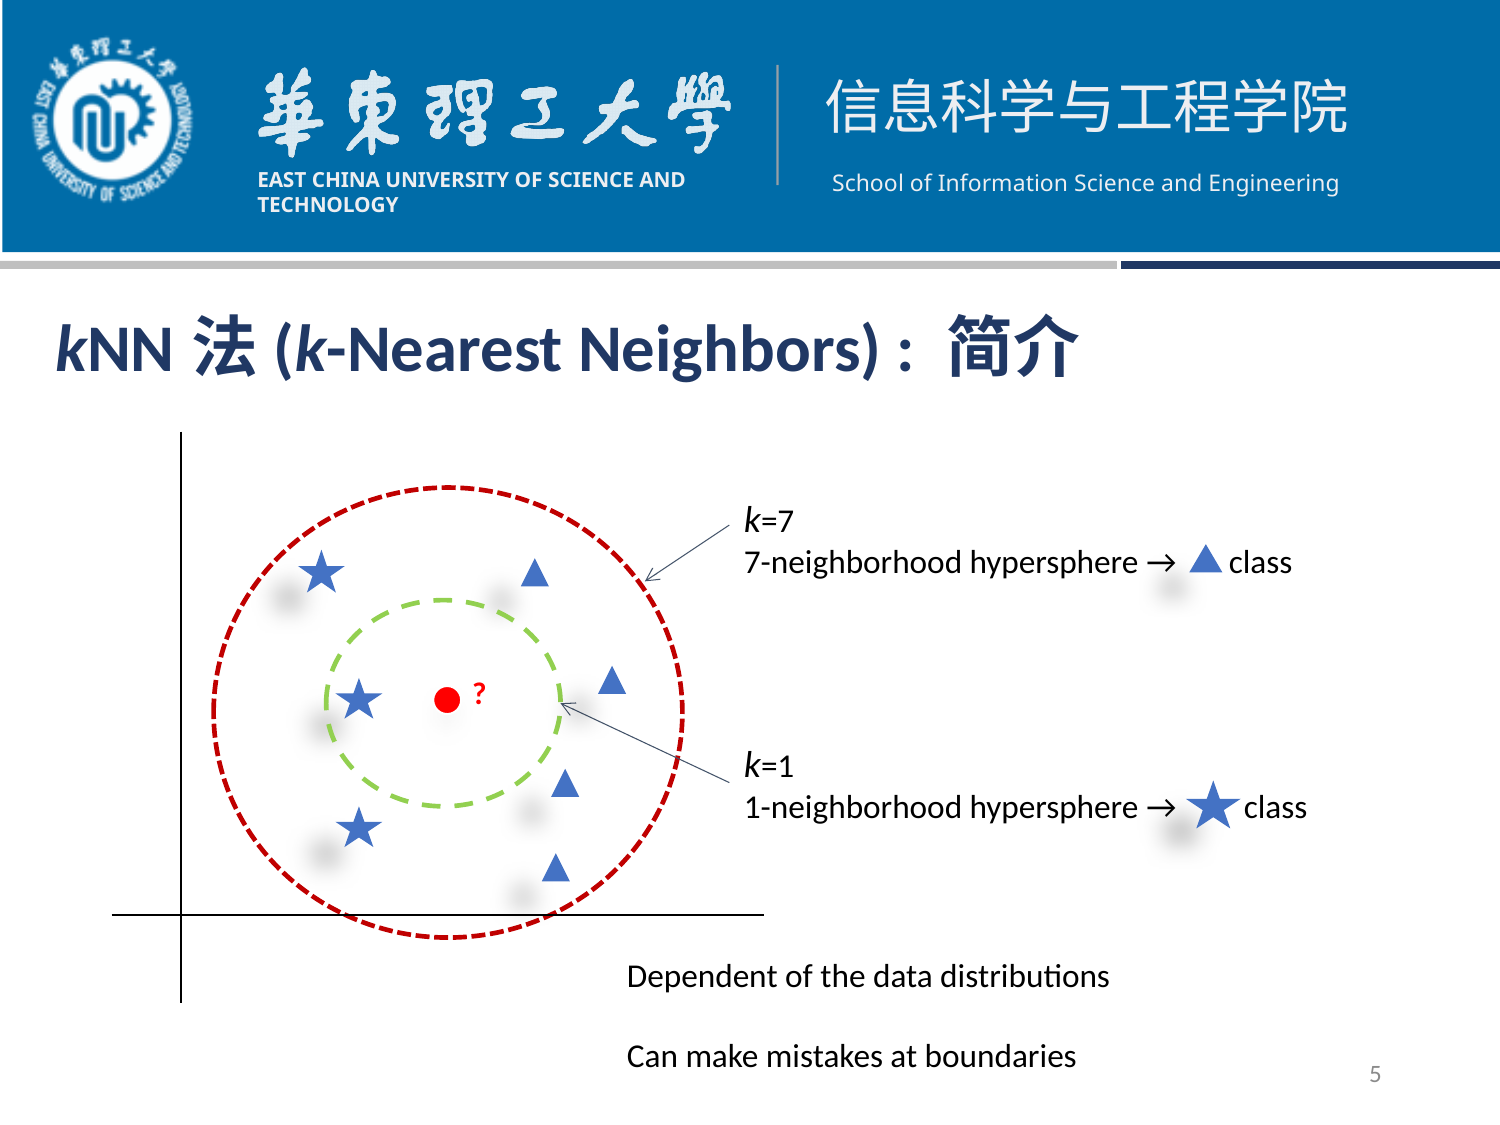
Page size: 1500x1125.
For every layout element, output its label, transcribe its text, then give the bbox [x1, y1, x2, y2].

title kNN法(k-Nearest Neighbors) : 简介 [40, 268, 1334, 432]
text_box [294, 546, 349, 596]
text_box [345, 916, 551, 939]
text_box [644, 525, 729, 582]
text_box [212, 486, 684, 914]
text_box [596, 663, 628, 695]
text_box [432, 684, 463, 716]
text_box [325, 599, 562, 808]
picture [22, 32, 202, 214]
text_box [332, 803, 386, 850]
slide_number 5 [1059, 1042, 1397, 1103]
text_box [540, 850, 572, 883]
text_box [560, 703, 730, 804]
text_box [549, 776, 560, 798]
text_box [519, 555, 551, 588]
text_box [729, 732, 1374, 875]
text_box Dependent of the data distributions Can make mistakes at boundaries [612, 946, 1298, 1082]
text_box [729, 487, 1345, 629]
